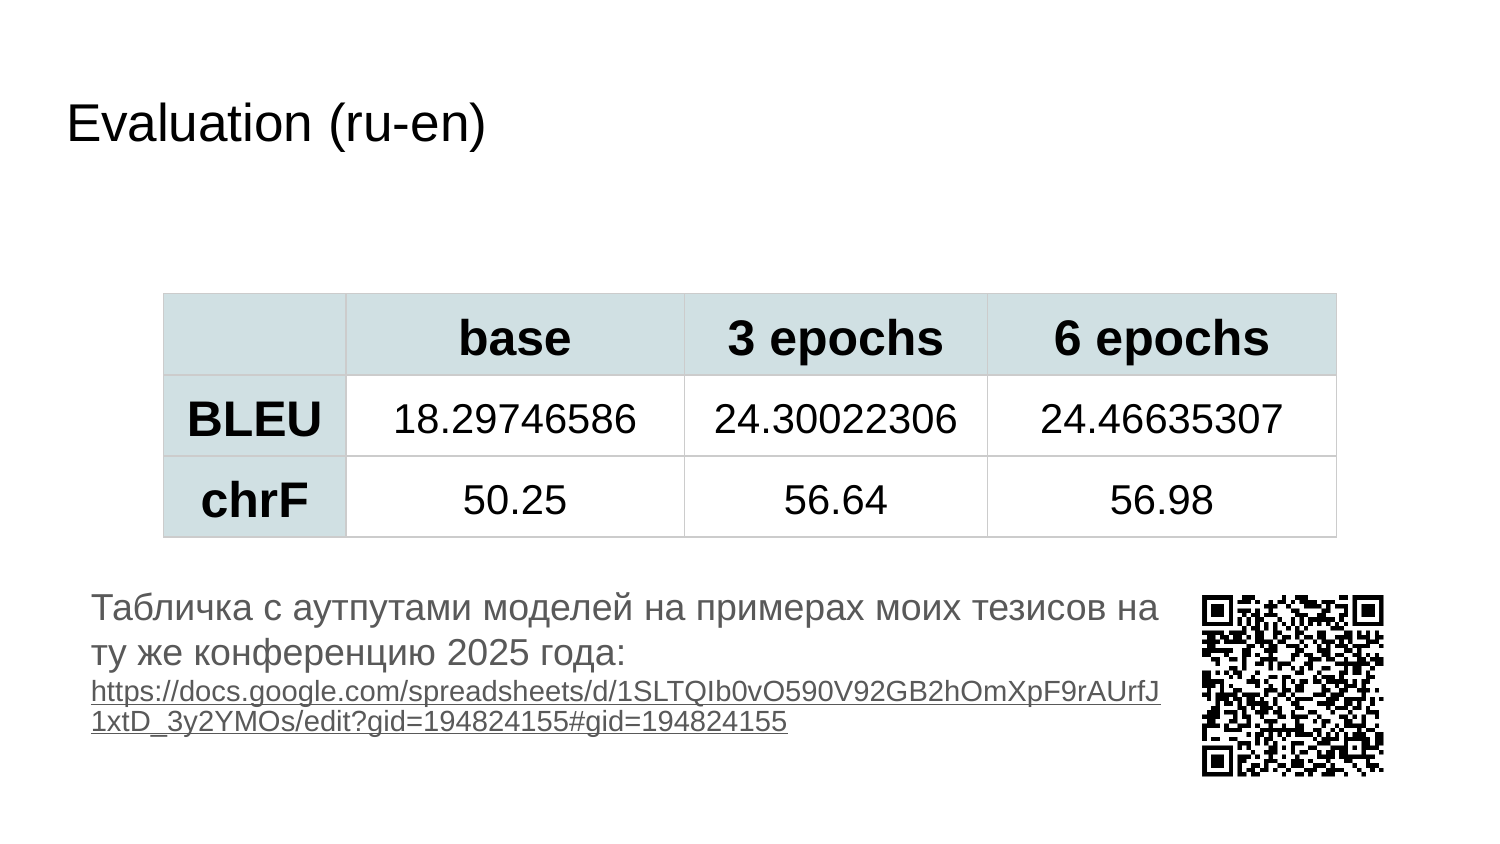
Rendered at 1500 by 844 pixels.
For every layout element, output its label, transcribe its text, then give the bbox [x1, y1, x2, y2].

table_header 3 epochs [685, 294, 987, 374]
table_cell BLEU [164, 376, 345, 455]
table_header base [347, 294, 684, 374]
picture [1182, 575, 1404, 796]
table_cell chrF [164, 457, 345, 536]
text_box Табличка с аутпутами моделей на примерах моих тезисов на ту же конференцию 2025 года: https://docs.google.com/spreadsheets/d/1SLTQIb0vO590V92GB2hOmXpF9rAUrfJ1xtD_3y2YMOs/edit?gid=194824155#gid=194824155 [75, 567, 1183, 793]
title Evaluation (ru-en) [51, 72, 1449, 167]
table_cell 24.46635307 [988, 376, 1336, 455]
table_cell 56.64 [685, 457, 987, 536]
table_cell 24.30022306 [685, 376, 987, 455]
table_header [164, 294, 345, 374]
table_cell 18.29746586 [347, 376, 684, 455]
table_header 6 epochs [988, 294, 1336, 374]
table_cell 50.25 [347, 457, 684, 536]
table_cell 56.98 [988, 457, 1336, 536]
